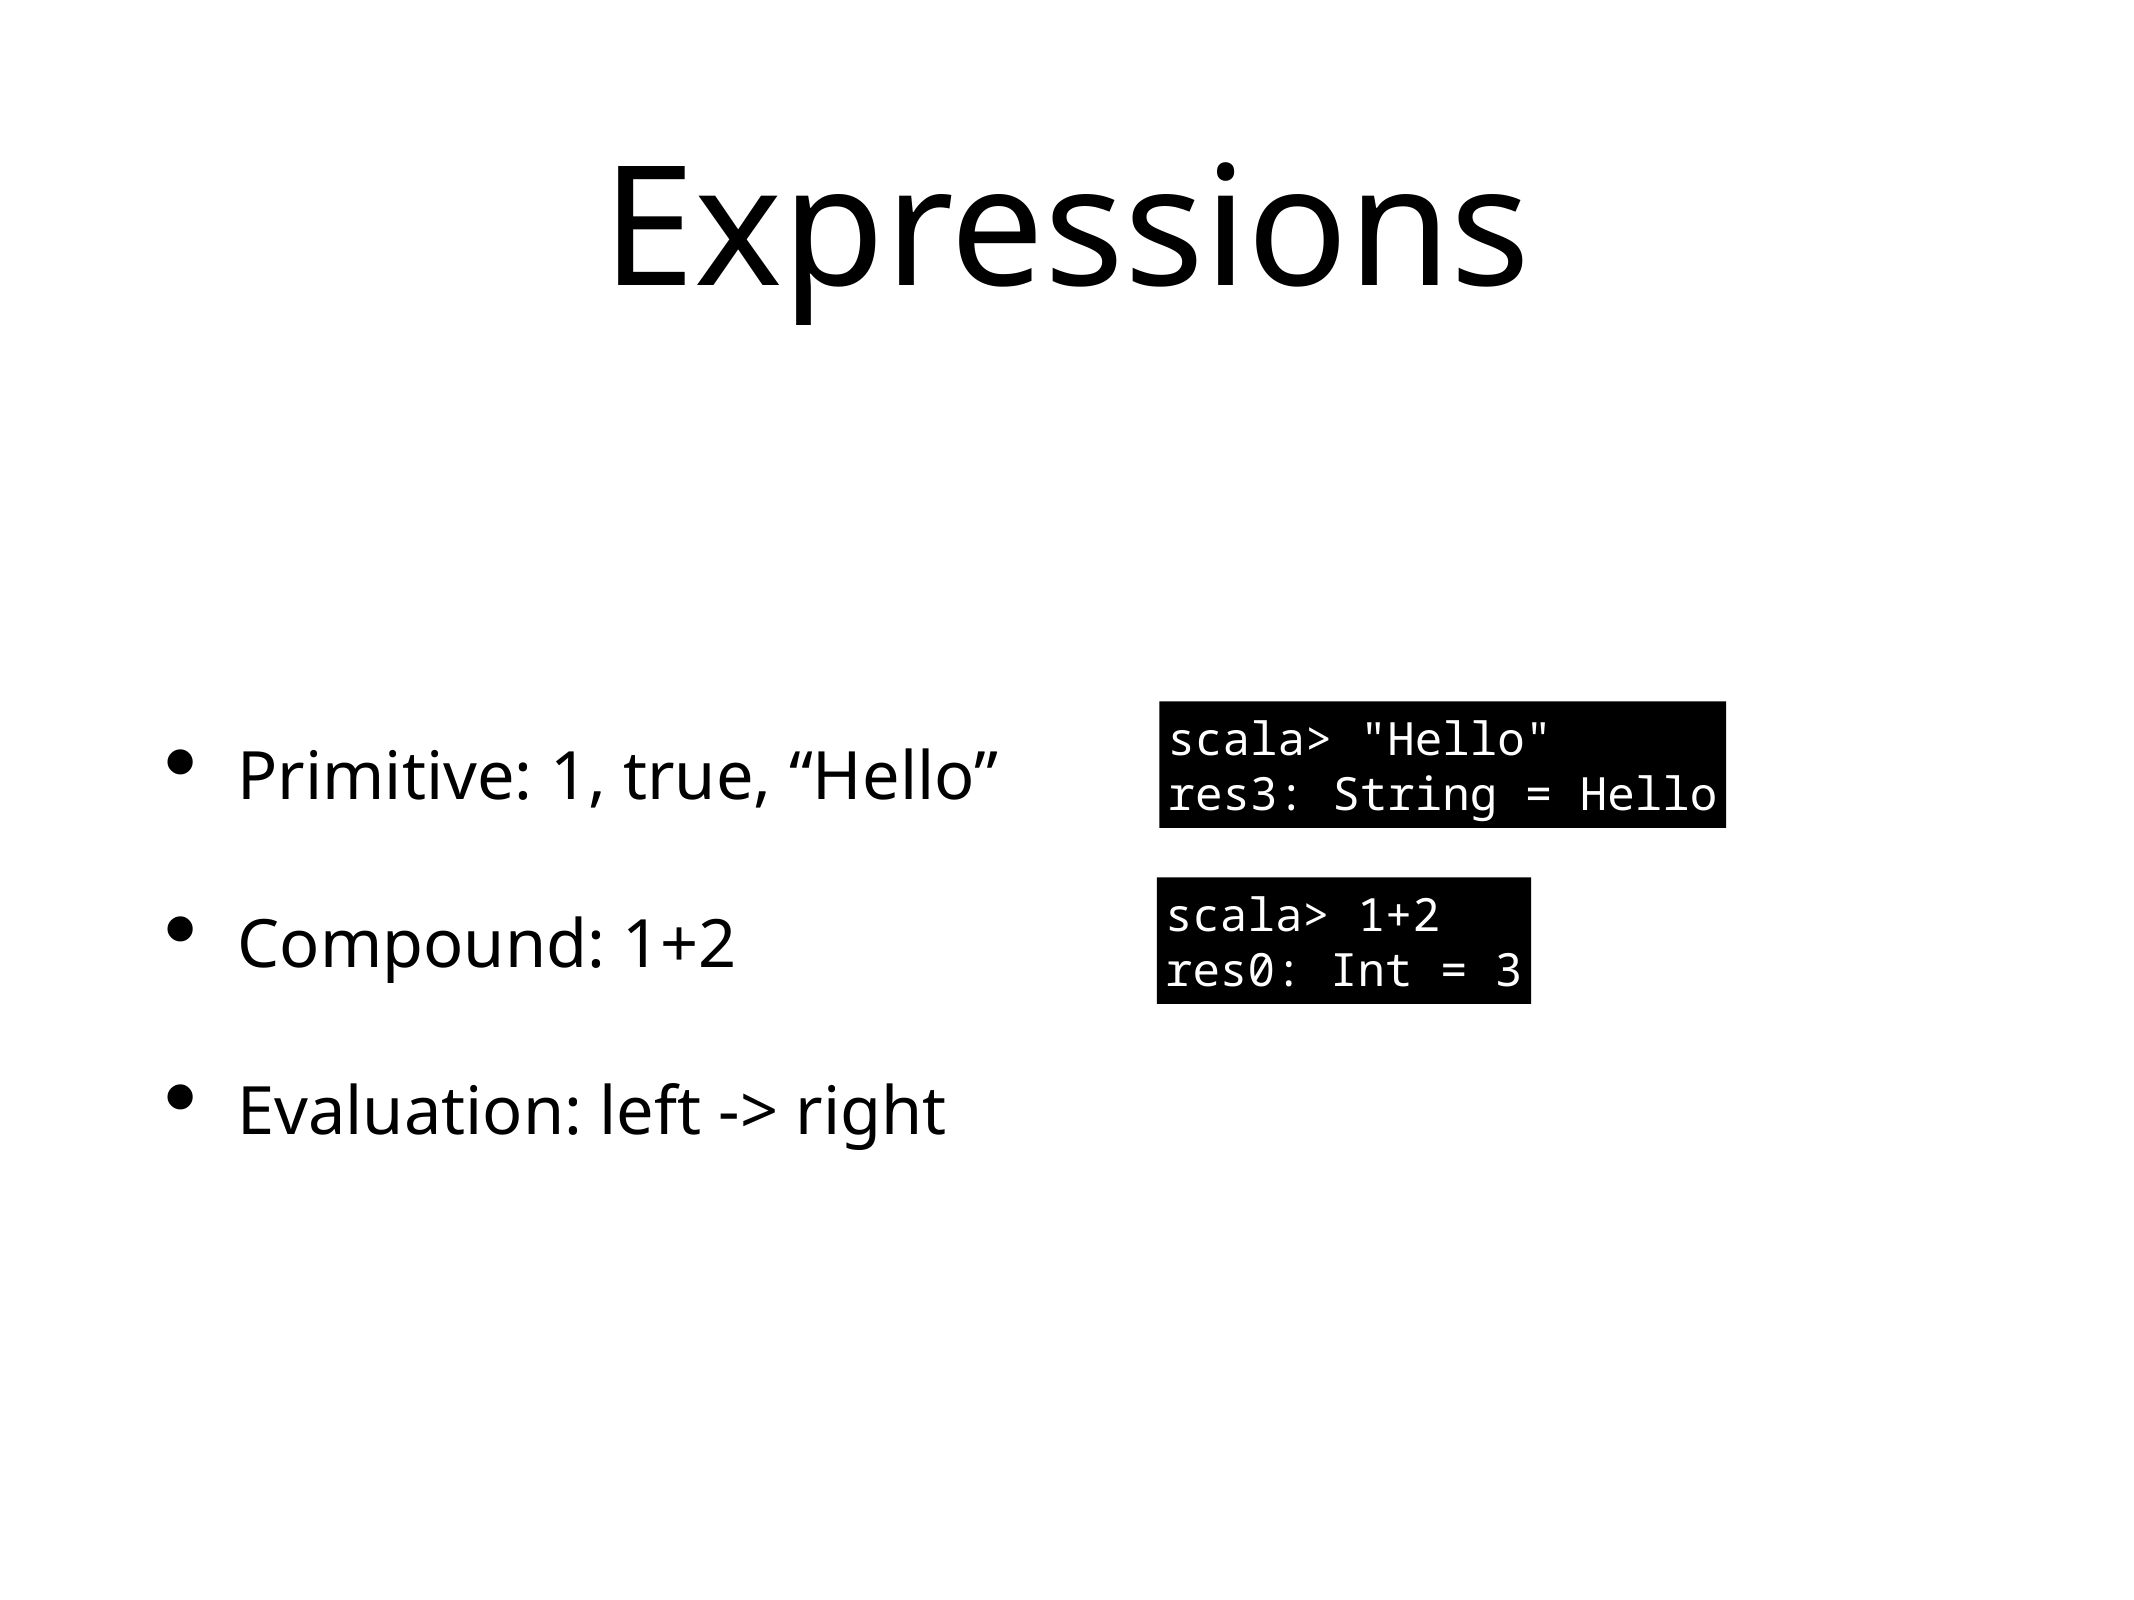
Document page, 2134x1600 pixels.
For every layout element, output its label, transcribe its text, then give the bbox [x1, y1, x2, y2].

title Expressions [155, 41, 1978, 397]
text_box scala> "Hello" res3: String = Hello [1159, 701, 1727, 828]
text_box scala> 1+2 res0: Int = 3 [1156, 877, 1532, 1004]
list Primitive: 1, true, “Hello” Compound: 1+2 Evaluation: left -> right [155, 424, 1058, 1457]
